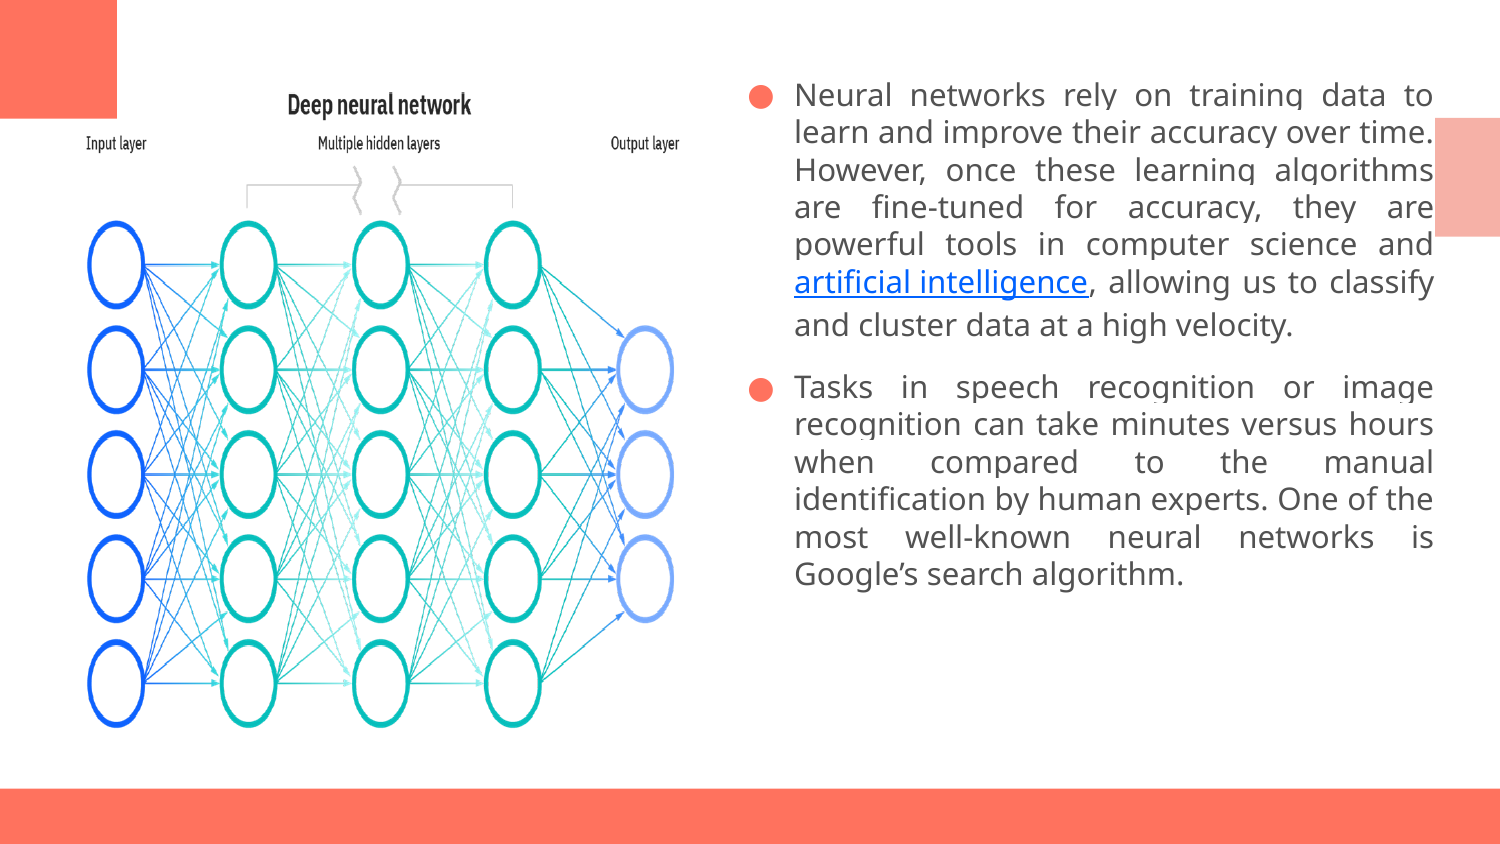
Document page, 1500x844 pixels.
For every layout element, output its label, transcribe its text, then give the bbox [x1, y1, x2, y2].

list Neural networks rely on training data to learn and improve their accuracy over time. However, once these learning algorithms are fine-tuned for accuracy, they are powerful tools in computer science and artificial intelligence, allowing us to classify and cluster data at a high velocity. Tasks in speech recognition or image recognition can take minutes versus hours when compared to the manual identification by human experts. One of the most well-known neural networks is Google’s search algorithm. [732, 59, 1450, 646]
picture [50, 59, 701, 768]
